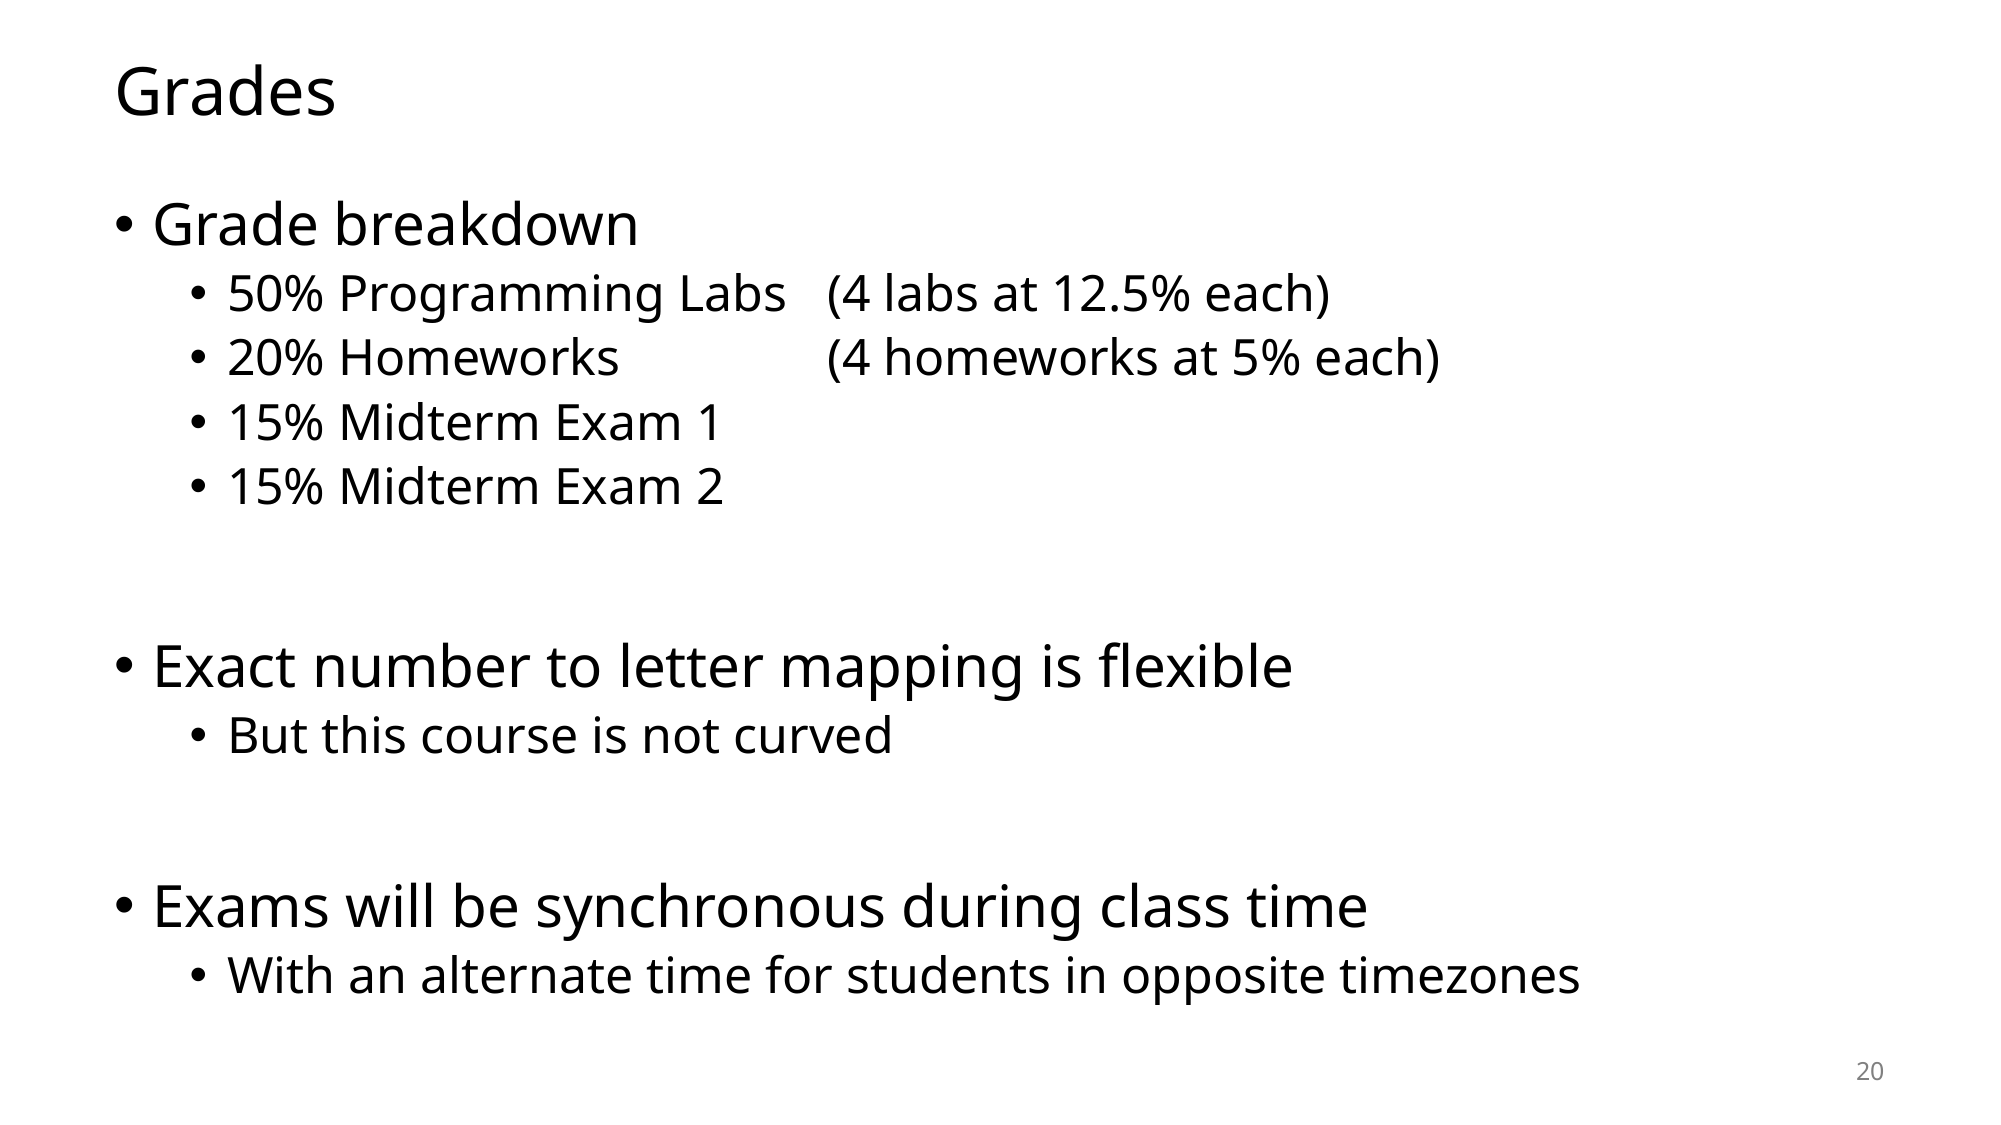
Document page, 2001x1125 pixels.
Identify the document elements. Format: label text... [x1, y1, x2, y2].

title Grades [99, 37, 1900, 150]
list Grade breakdown 50% Programming Labs (4 labs at 12.5% each) 20% Homeworks (4 homeworks at 5% each) 15% Midterm Exam 1 15% Midterm Exam 2 Exact number to letter mapping is flexible But this course is not curved Exams will be synchronous during class time With an alternate time for students in opposite timezones [99, 187, 1900, 1013]
slide_number 20 [1749, 1042, 1900, 1103]
